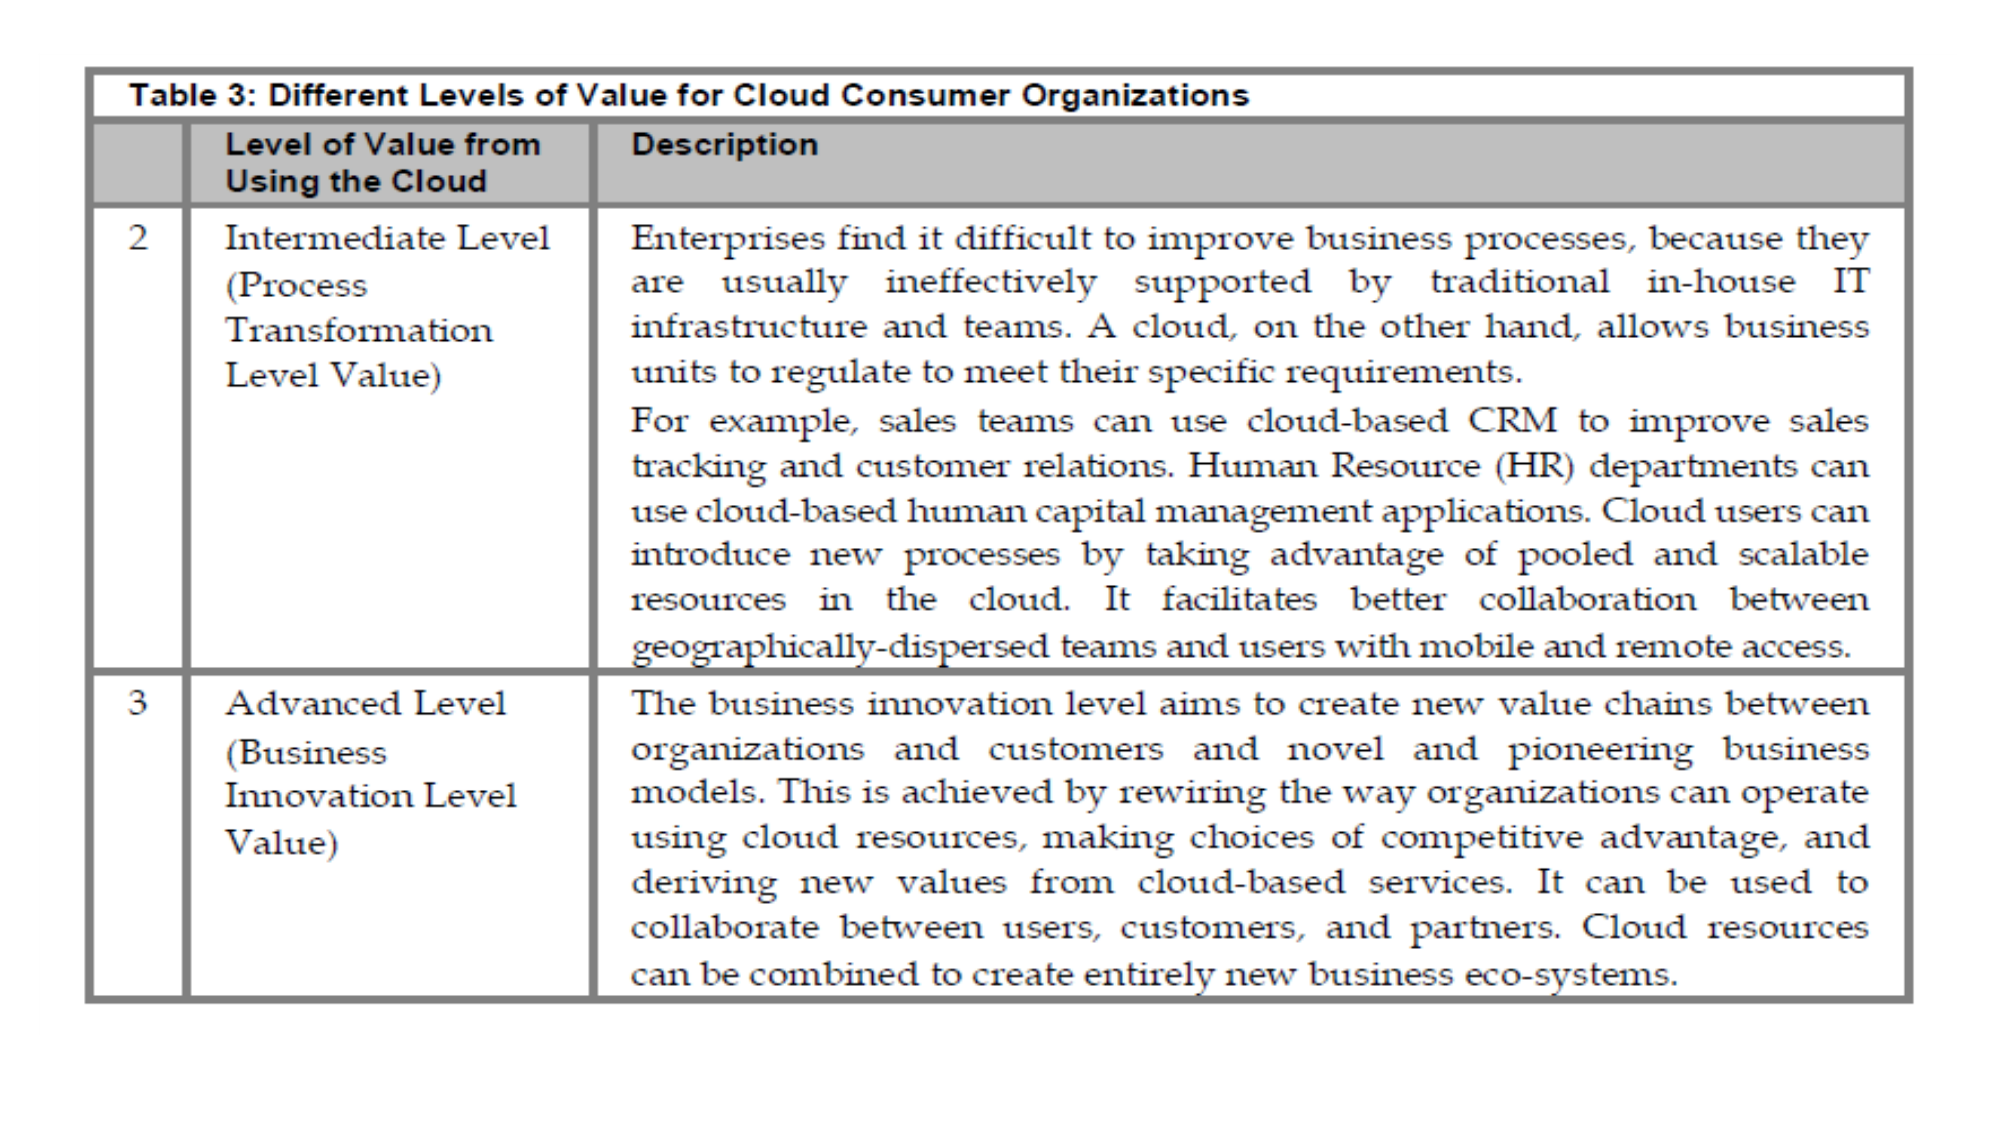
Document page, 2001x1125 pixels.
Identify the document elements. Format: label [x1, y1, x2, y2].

picture [38, 53, 1957, 1035]
